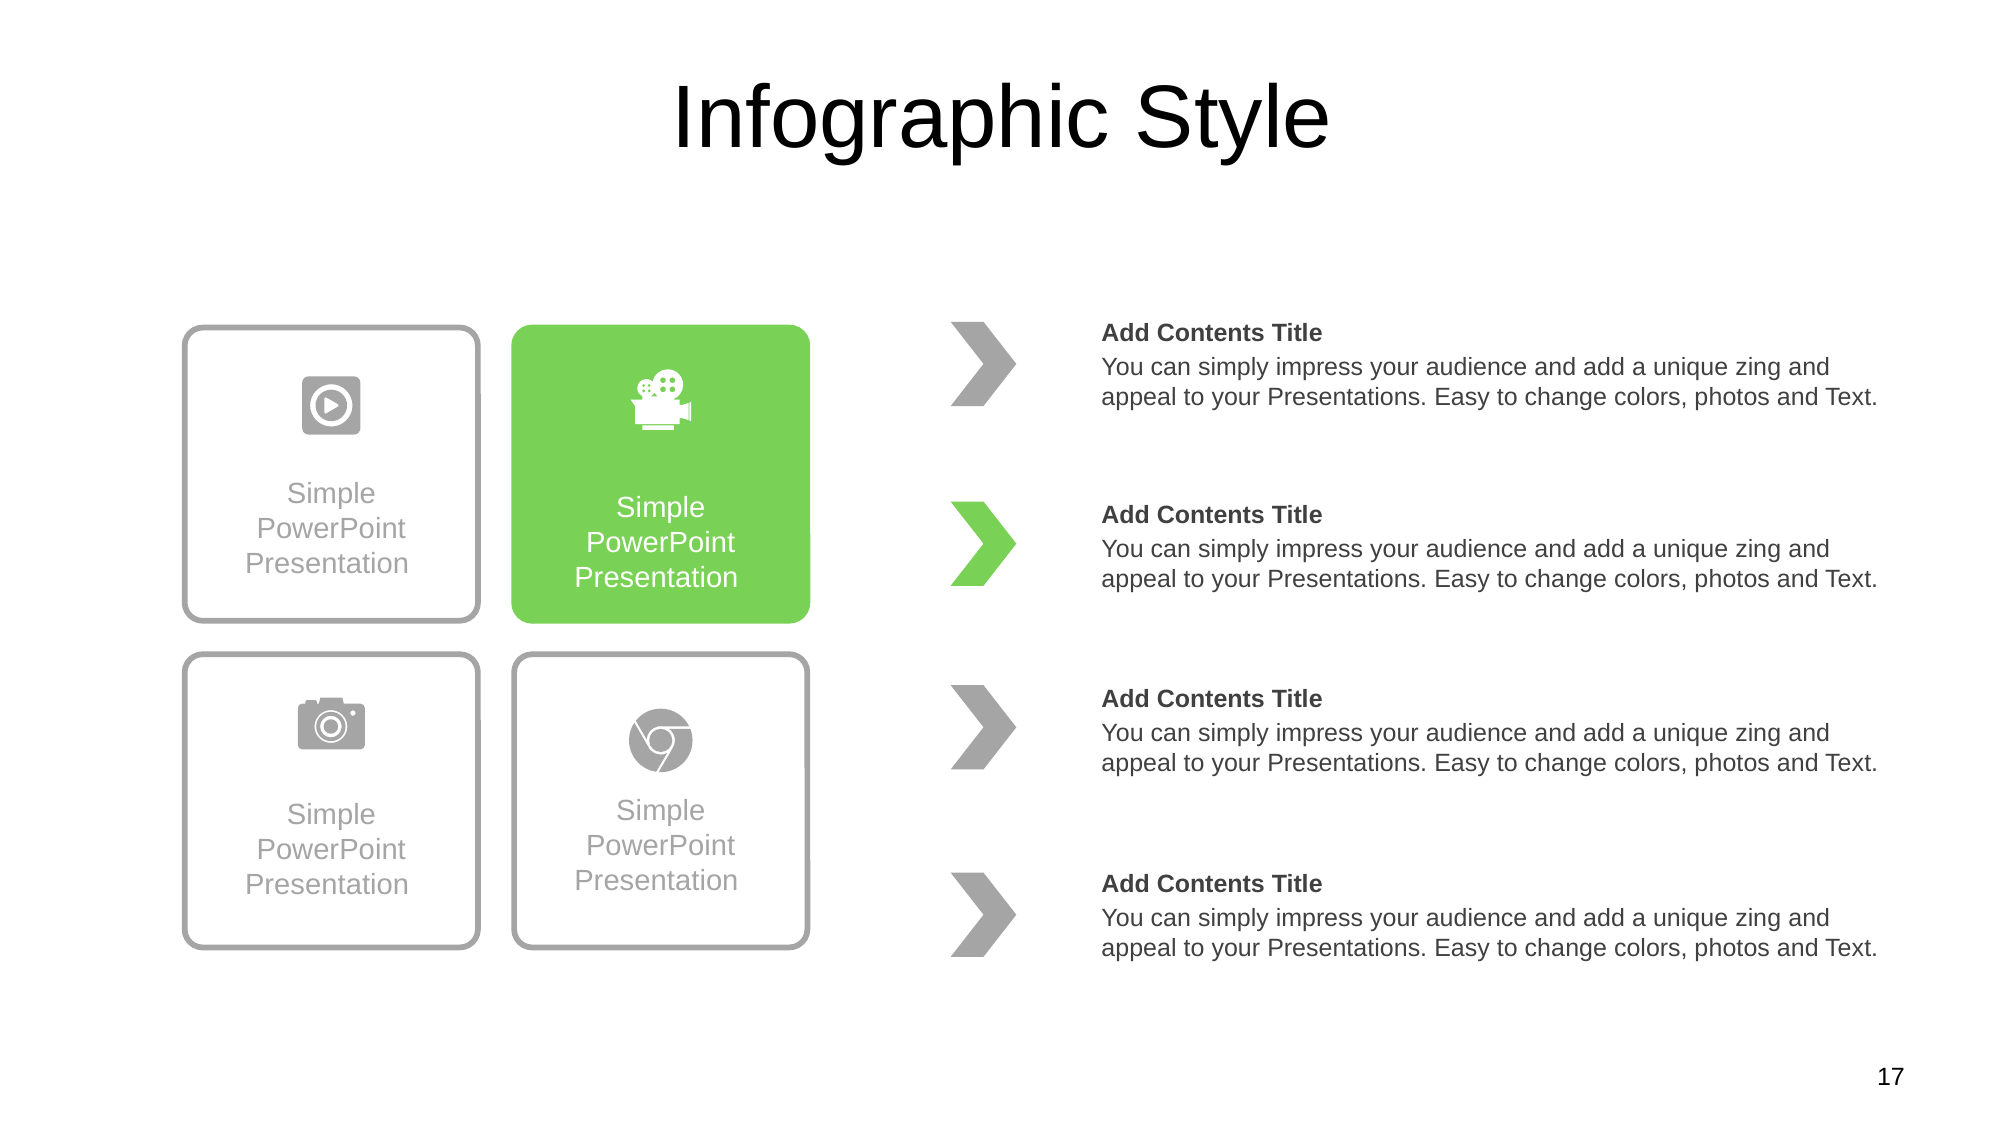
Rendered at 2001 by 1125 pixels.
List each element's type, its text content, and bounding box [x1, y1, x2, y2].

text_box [1086, 859, 1896, 970]
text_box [1086, 309, 1896, 419]
text_box Simple PowerPoint Presentation [548, 784, 774, 904]
text_box [948, 871, 1018, 958]
text_box [296, 696, 366, 751]
text_box [183, 326, 479, 622]
text_box [948, 500, 1018, 587]
text_box [948, 320, 1018, 408]
text_box [627, 707, 694, 774]
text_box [1086, 674, 1896, 785]
text_box [628, 368, 693, 431]
text_box [948, 684, 1018, 771]
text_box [1086, 491, 1896, 601]
text_box Simple PowerPoint Presentation [218, 787, 444, 908]
text_box Simple PowerPoint Presentation [218, 467, 444, 587]
list Infographic Style [53, 55, 1952, 175]
text_box Simple PowerPoint Presentation [548, 480, 774, 601]
text_box [513, 653, 809, 949]
text_box [513, 326, 809, 622]
text_box [301, 375, 362, 436]
text_box [183, 653, 479, 949]
